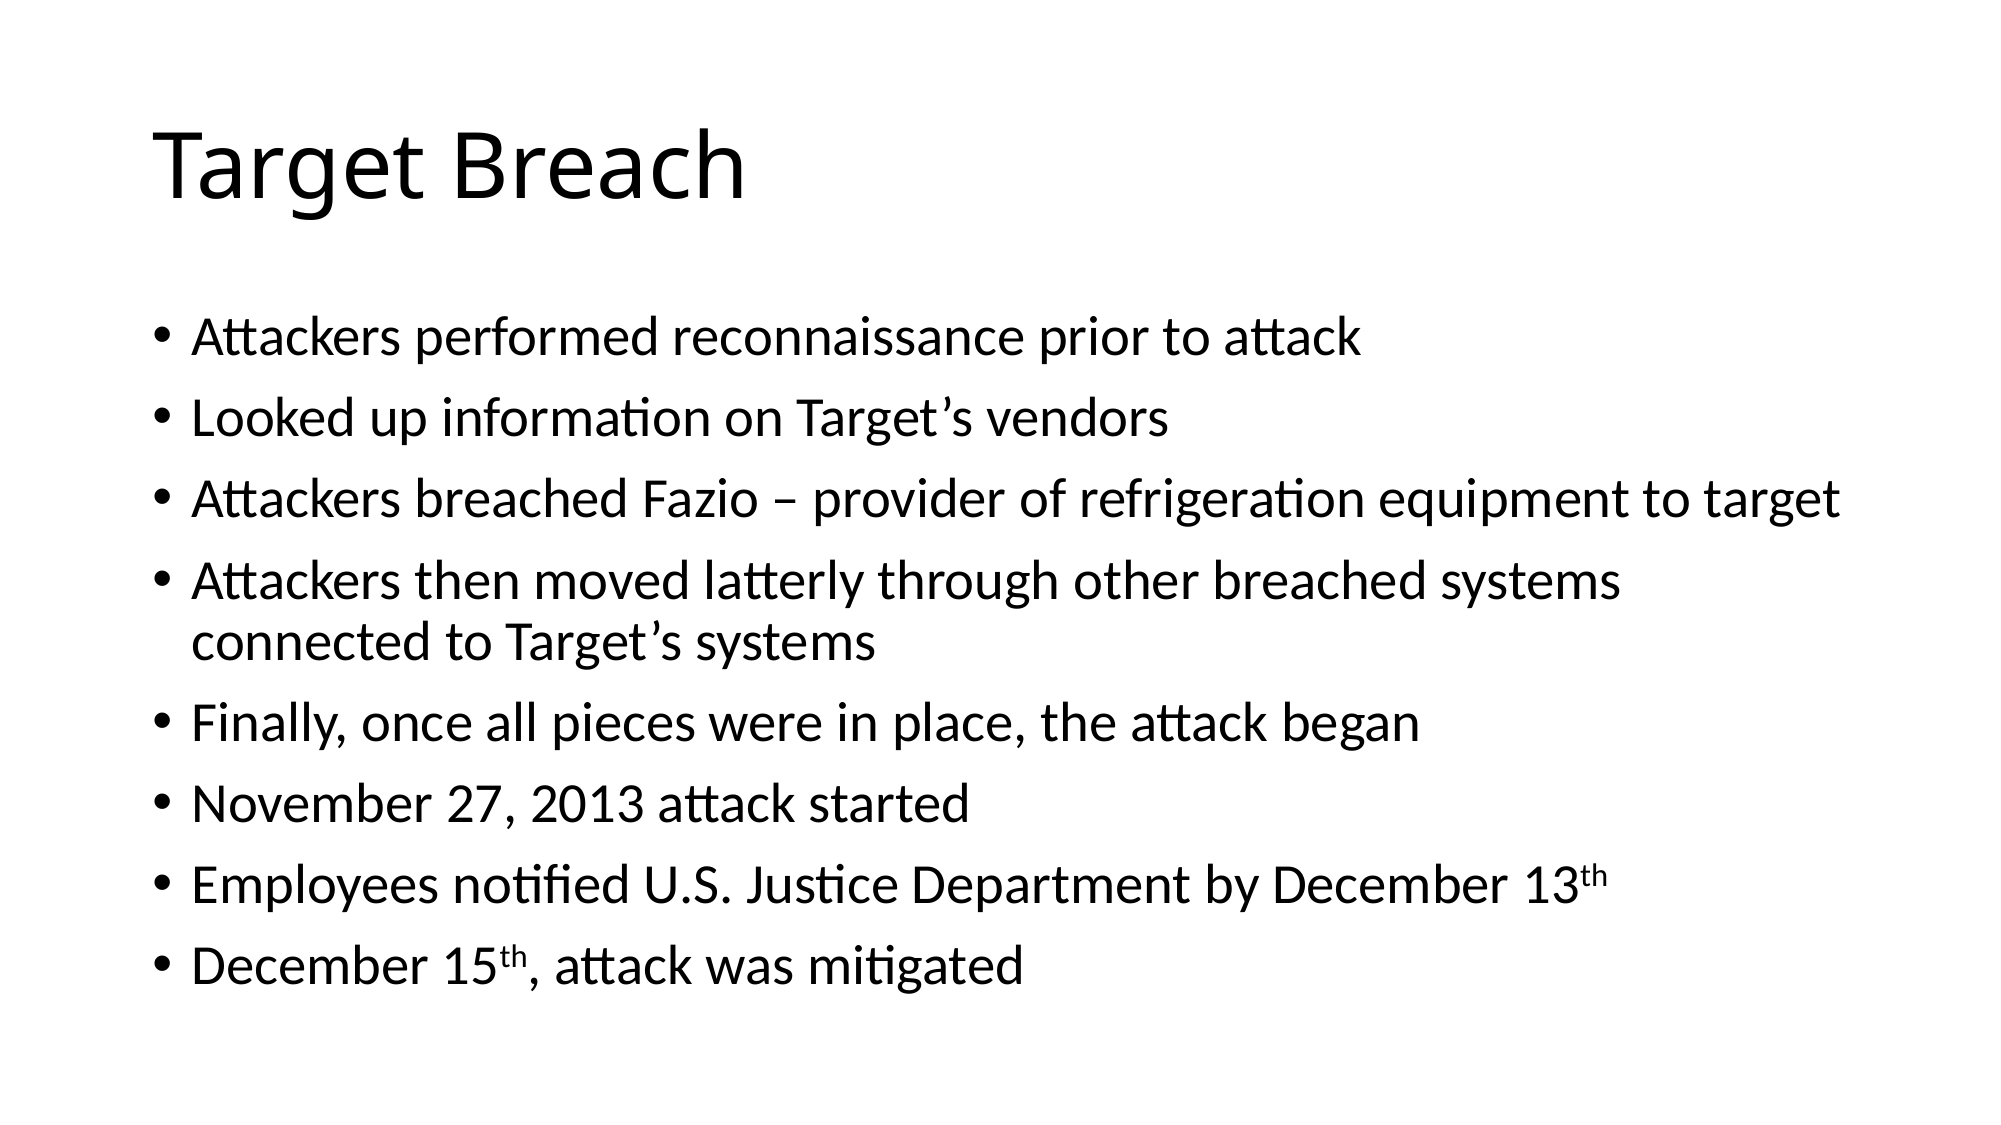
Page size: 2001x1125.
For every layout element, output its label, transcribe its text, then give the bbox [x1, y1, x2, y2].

list Attackers performed reconnaissance prior to attack Looked up information on Target’s vendors Attackers breached Fazio – provider of refrigeration equipment to target Attackers then moved latterly through other breached systems connected to Target’s systems Finally, once all pieces were in place, the attack began November 27, 2013 attack started Employees notified U.S. Justice Department by December 13th December 15th, attack was mitigated [137, 299, 1863, 1014]
title Target Breach [137, 59, 1863, 278]
